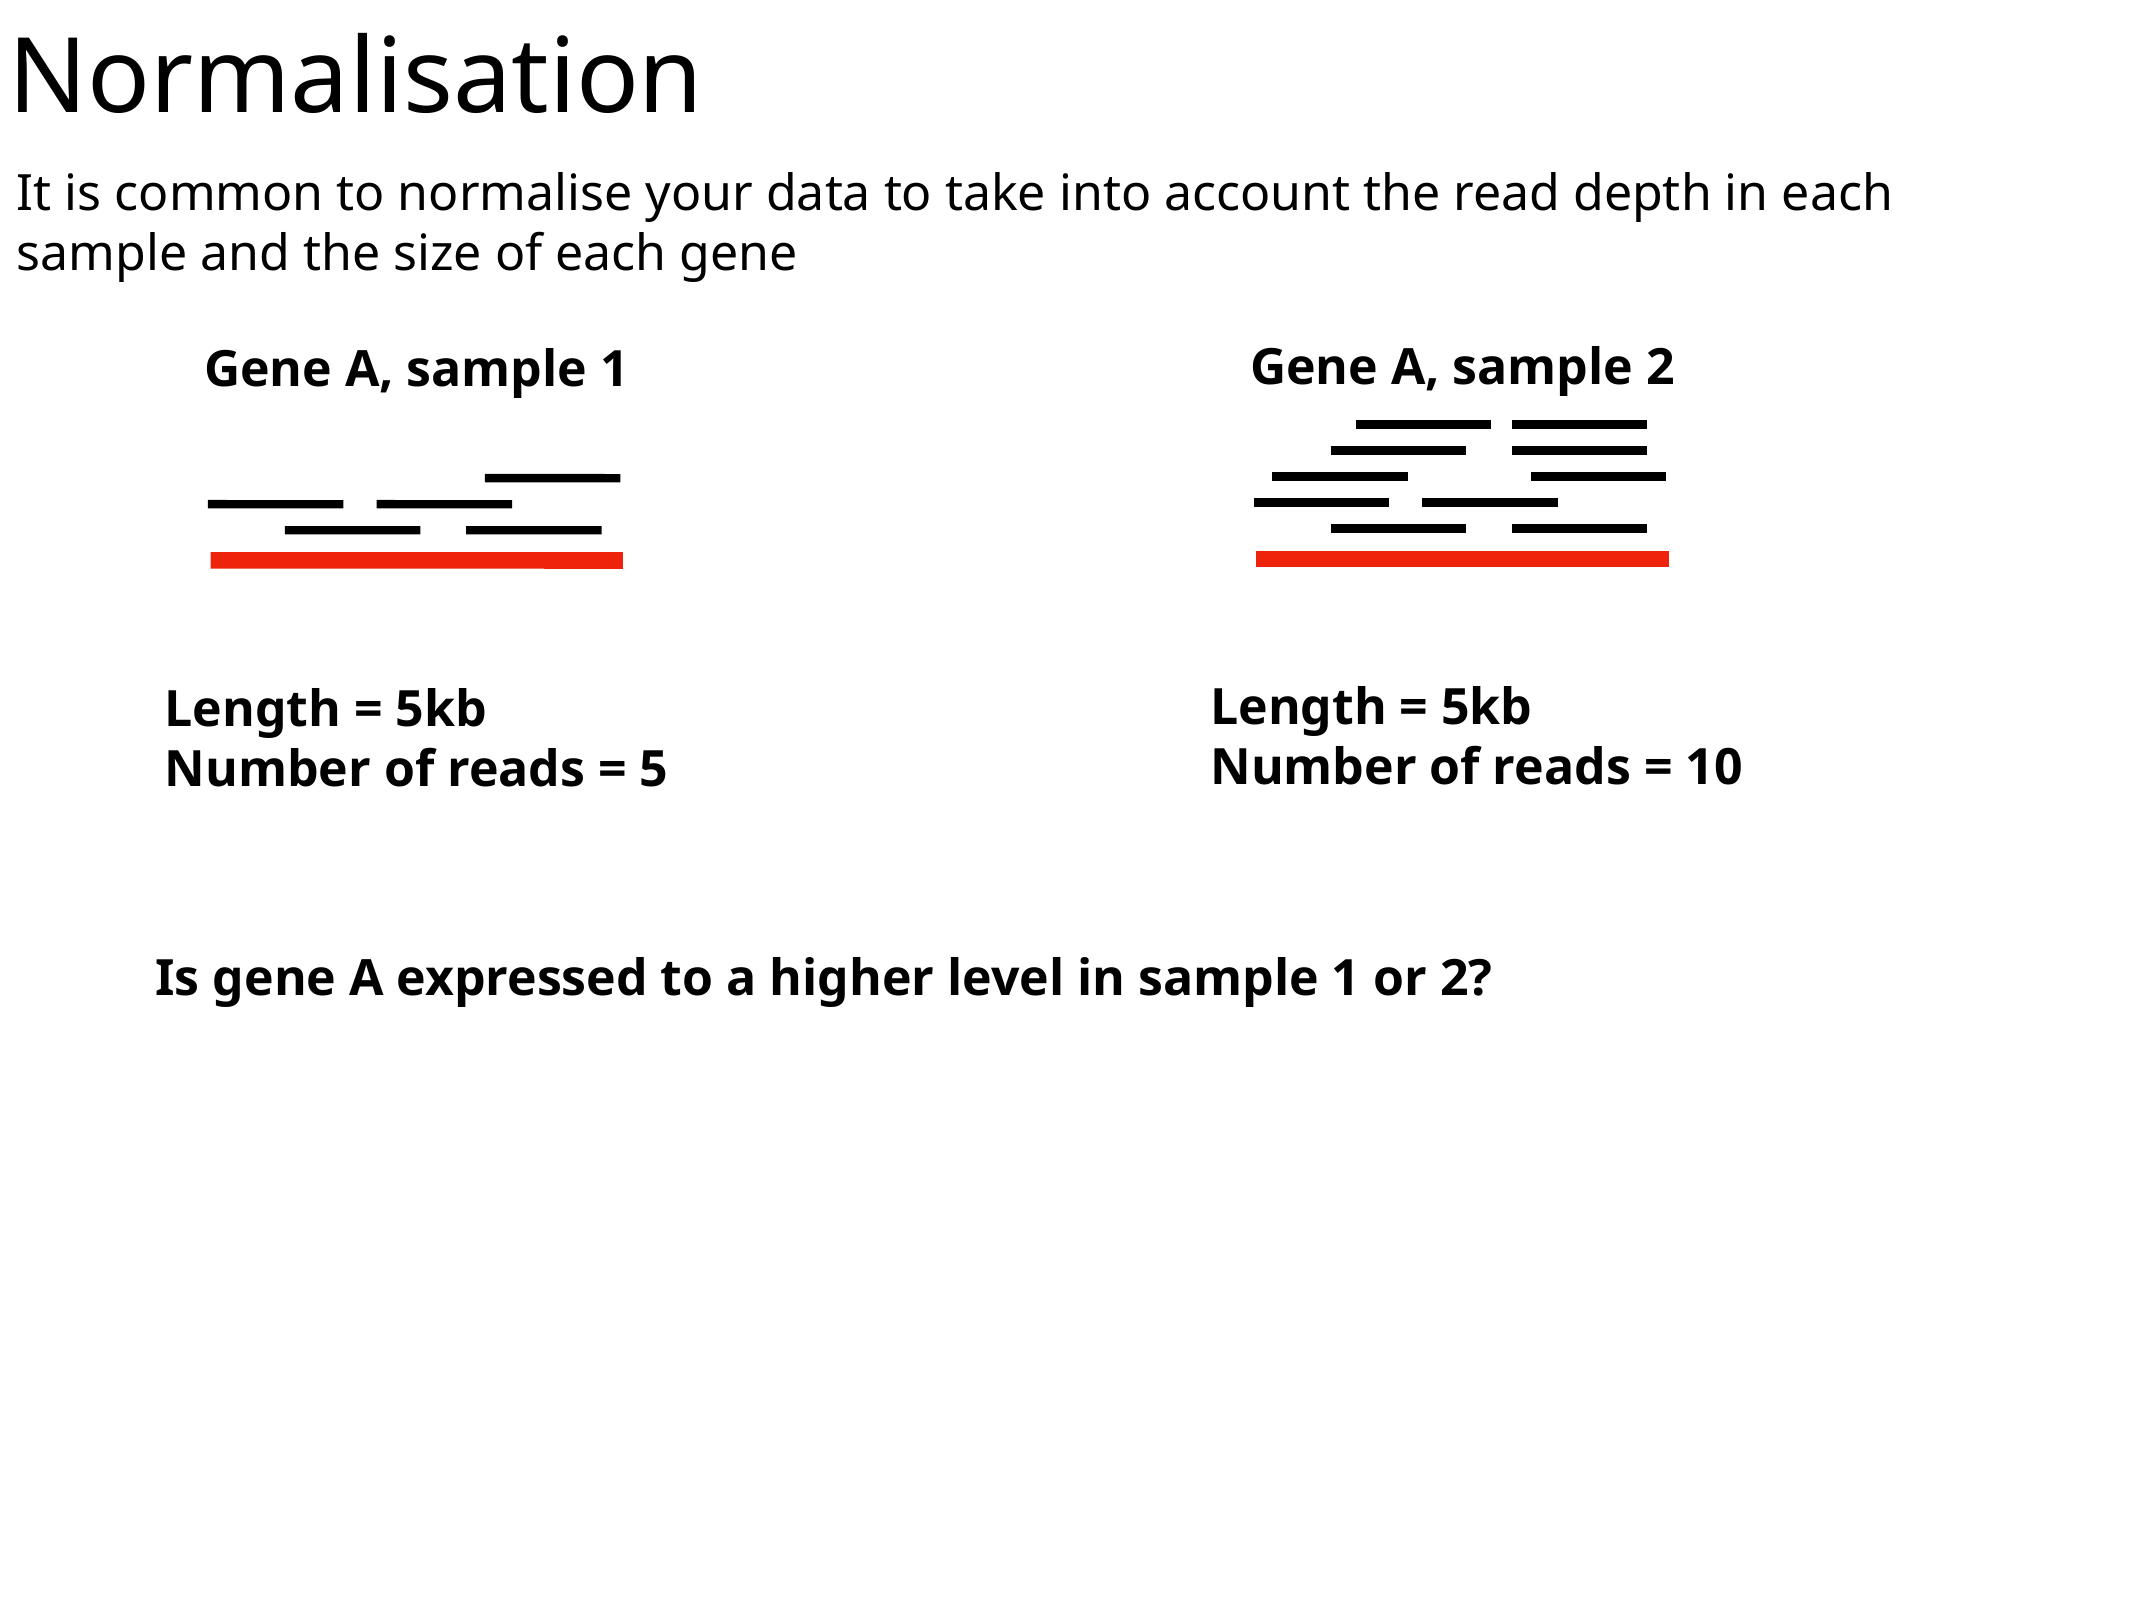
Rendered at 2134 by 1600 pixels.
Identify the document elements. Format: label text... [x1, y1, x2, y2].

text_box Length = 5kb Number of reads = 5 [156, 667, 677, 805]
text_box Is gene A expressed to a higher level in sample 1 or 2? [147, 936, 1502, 1014]
text_box It is common to normalise your data to take into account the read depth in each sample and the size of each gene [8, 152, 2068, 289]
text_box Length = 5kb Number of reads = 10 [1202, 666, 1751, 803]
text_box Gene A, sample 1 [196, 328, 638, 405]
text_box Gene A, sample 2 [1241, 326, 1684, 404]
text_box Normalisation [0, 0, 1459, 168]
